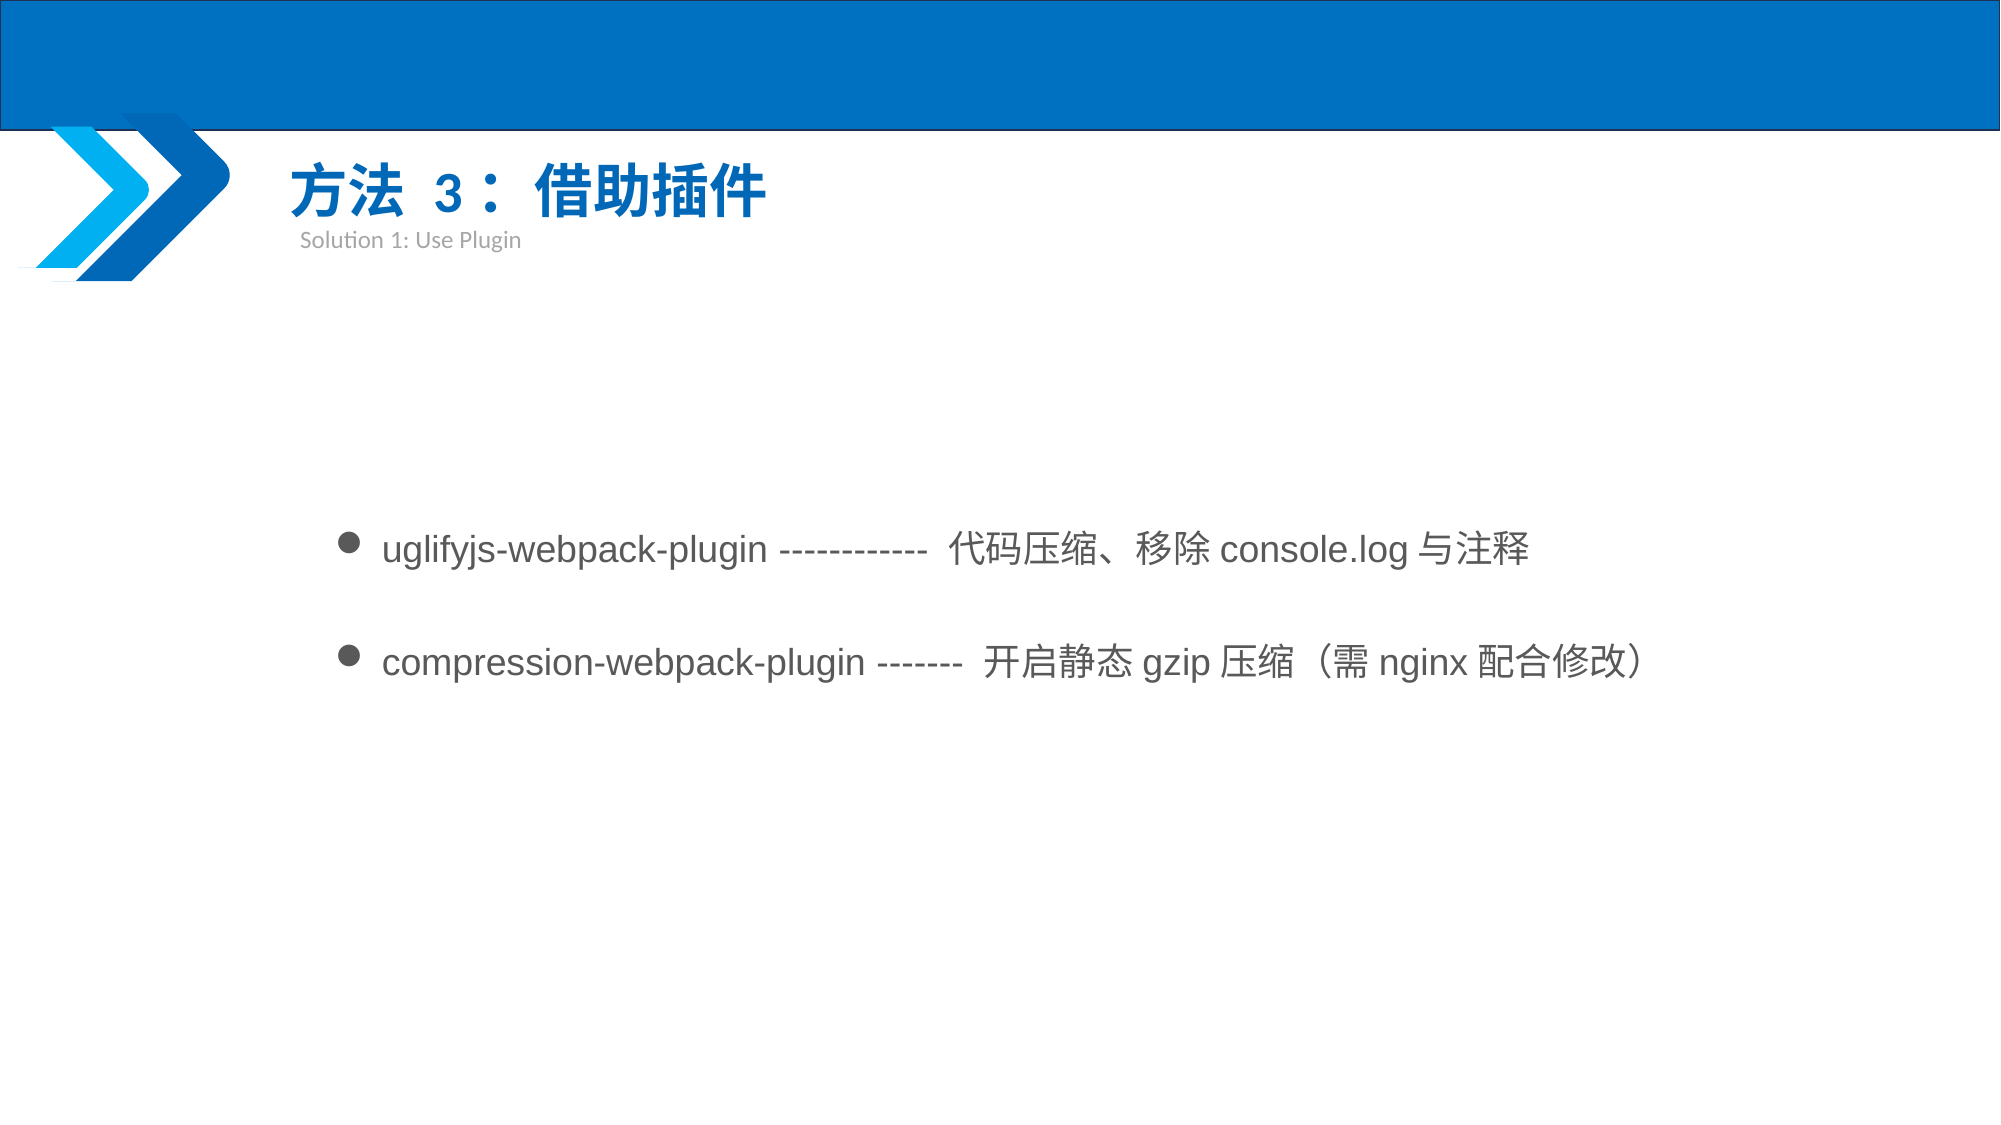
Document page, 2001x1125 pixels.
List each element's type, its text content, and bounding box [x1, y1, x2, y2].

text_box uglifyjs-webpack-plugin ------------ 代码压缩、移除console.log与注释 compression-webpack-plugin ------- 开启静态gzip压缩（需nginx配合修改） [320, 450, 1680, 691]
text_box [51, 112, 231, 283]
text_box [0, 0, 2000, 131]
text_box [285, 146, 1116, 262]
text_box [17, 125, 151, 269]
